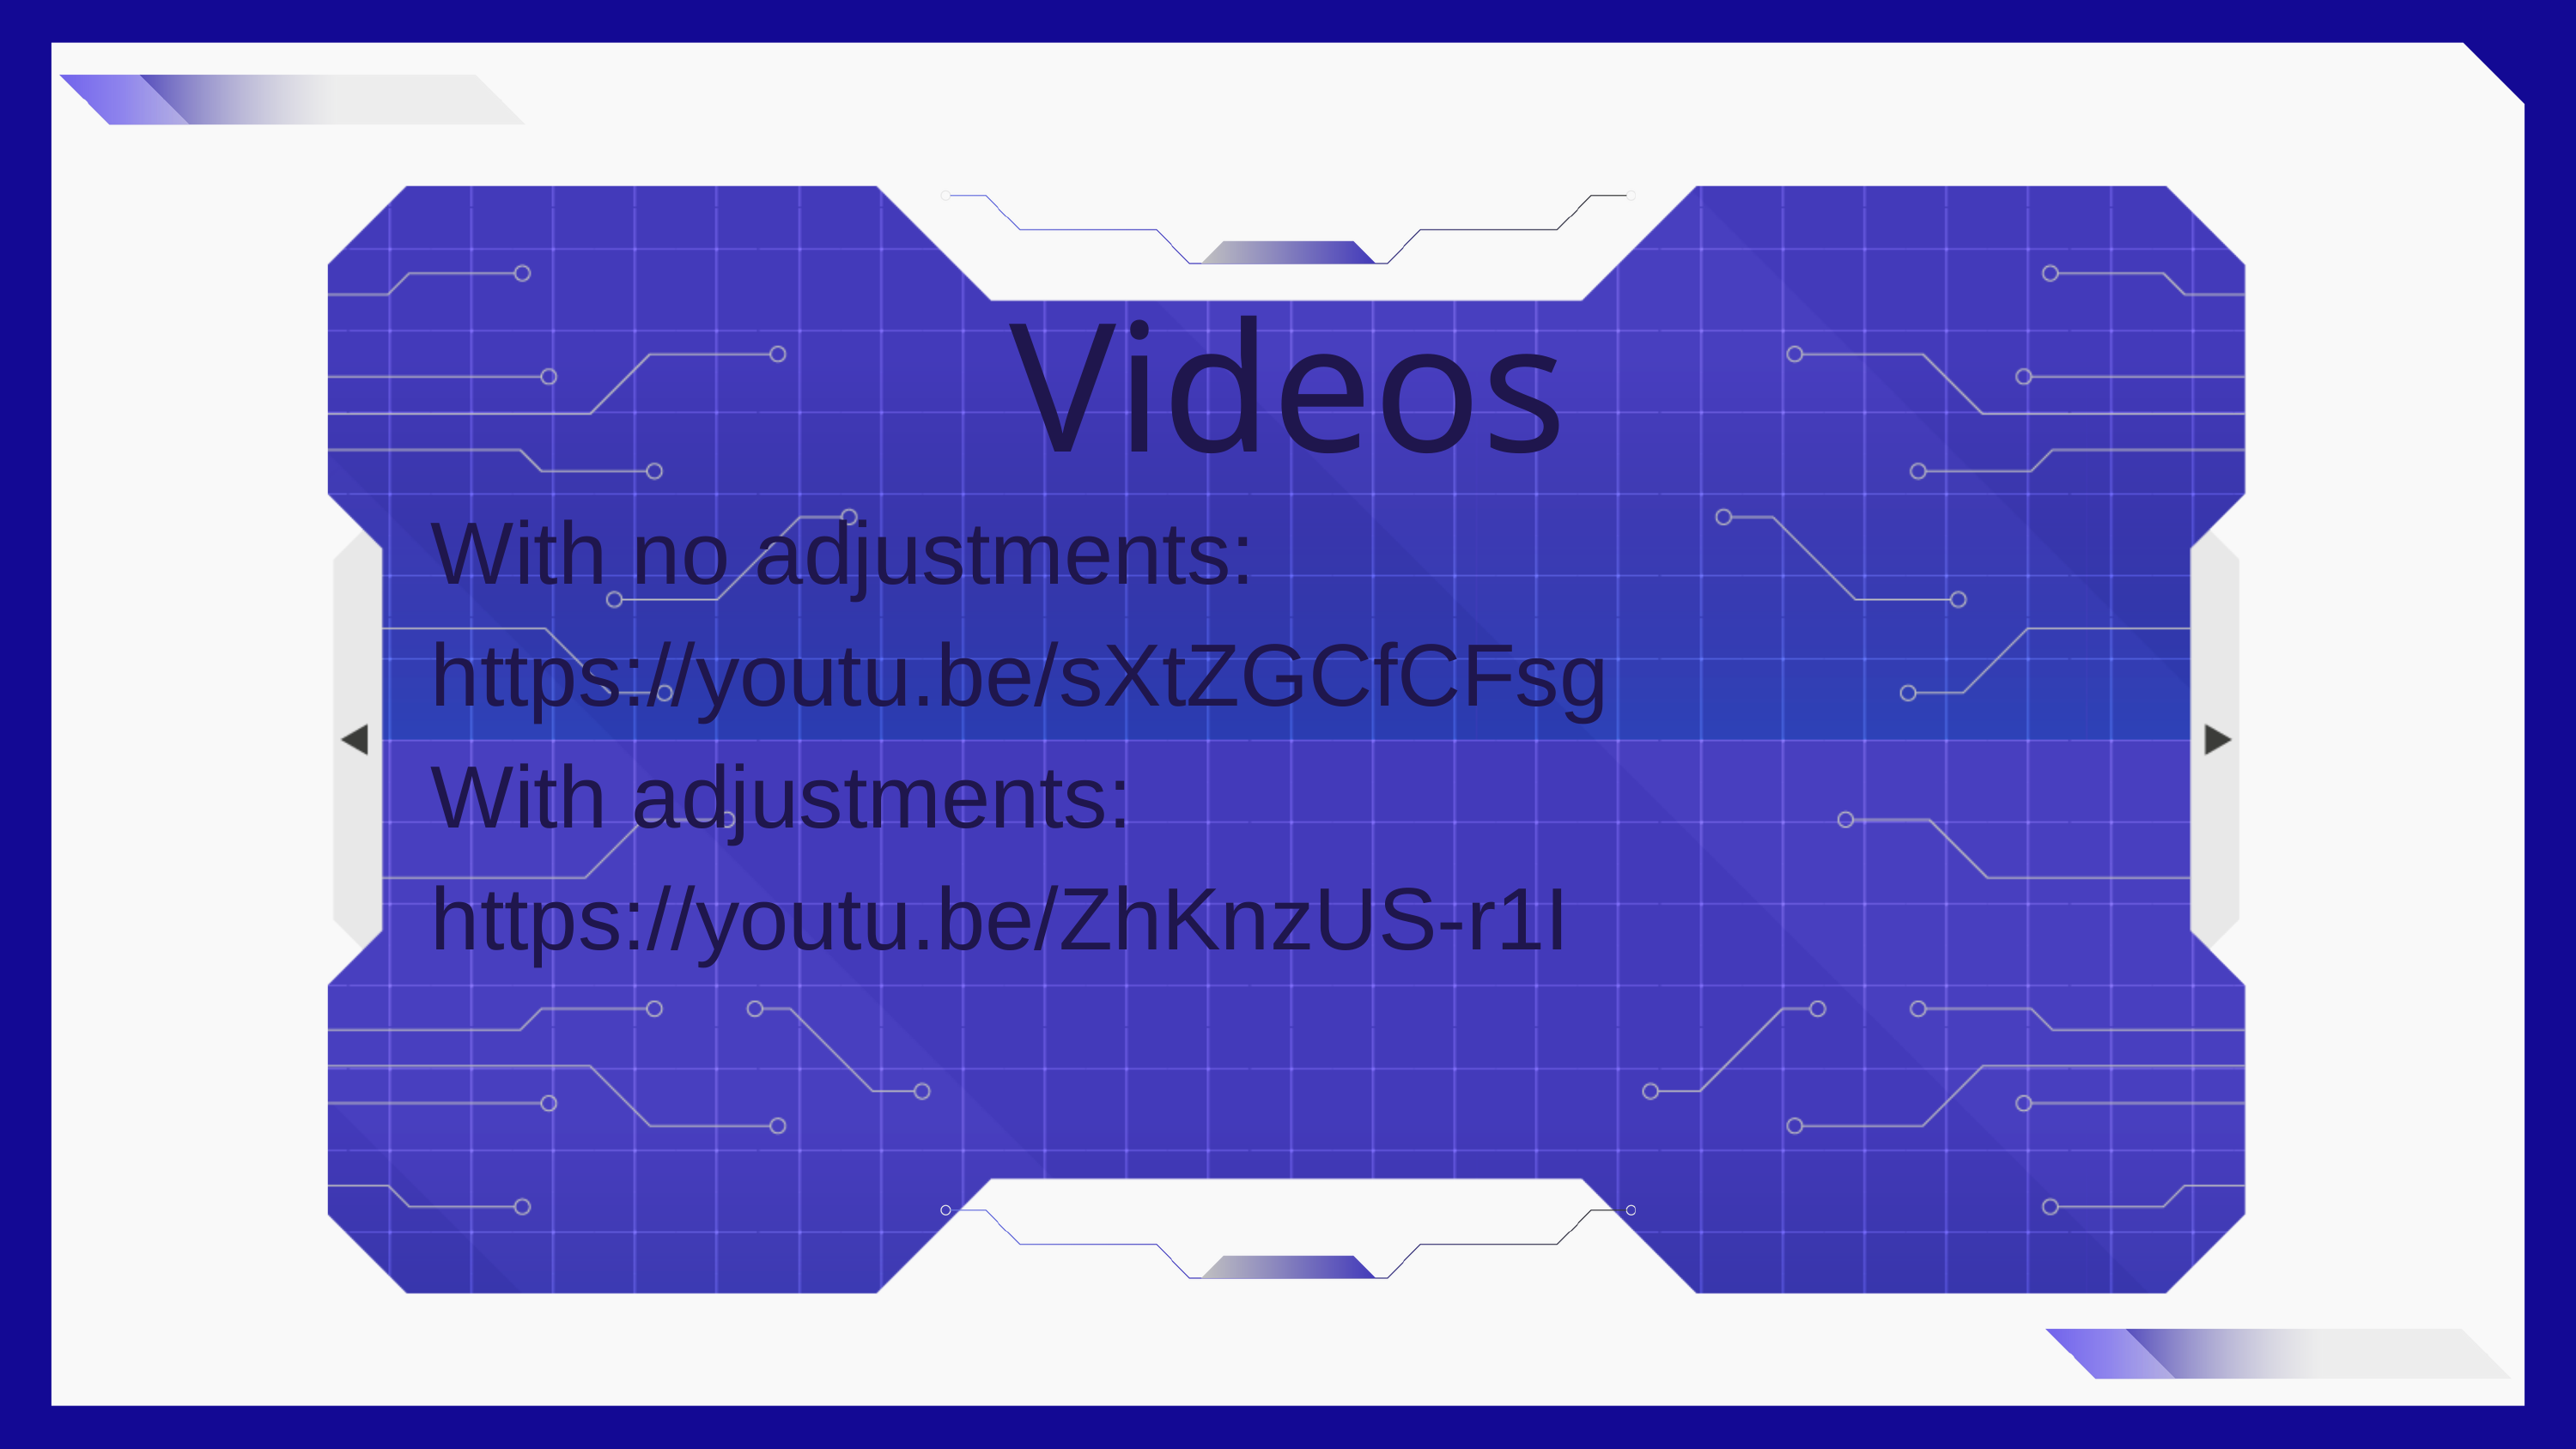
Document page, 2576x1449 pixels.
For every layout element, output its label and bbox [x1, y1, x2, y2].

text_box [51, 42, 2525, 1406]
